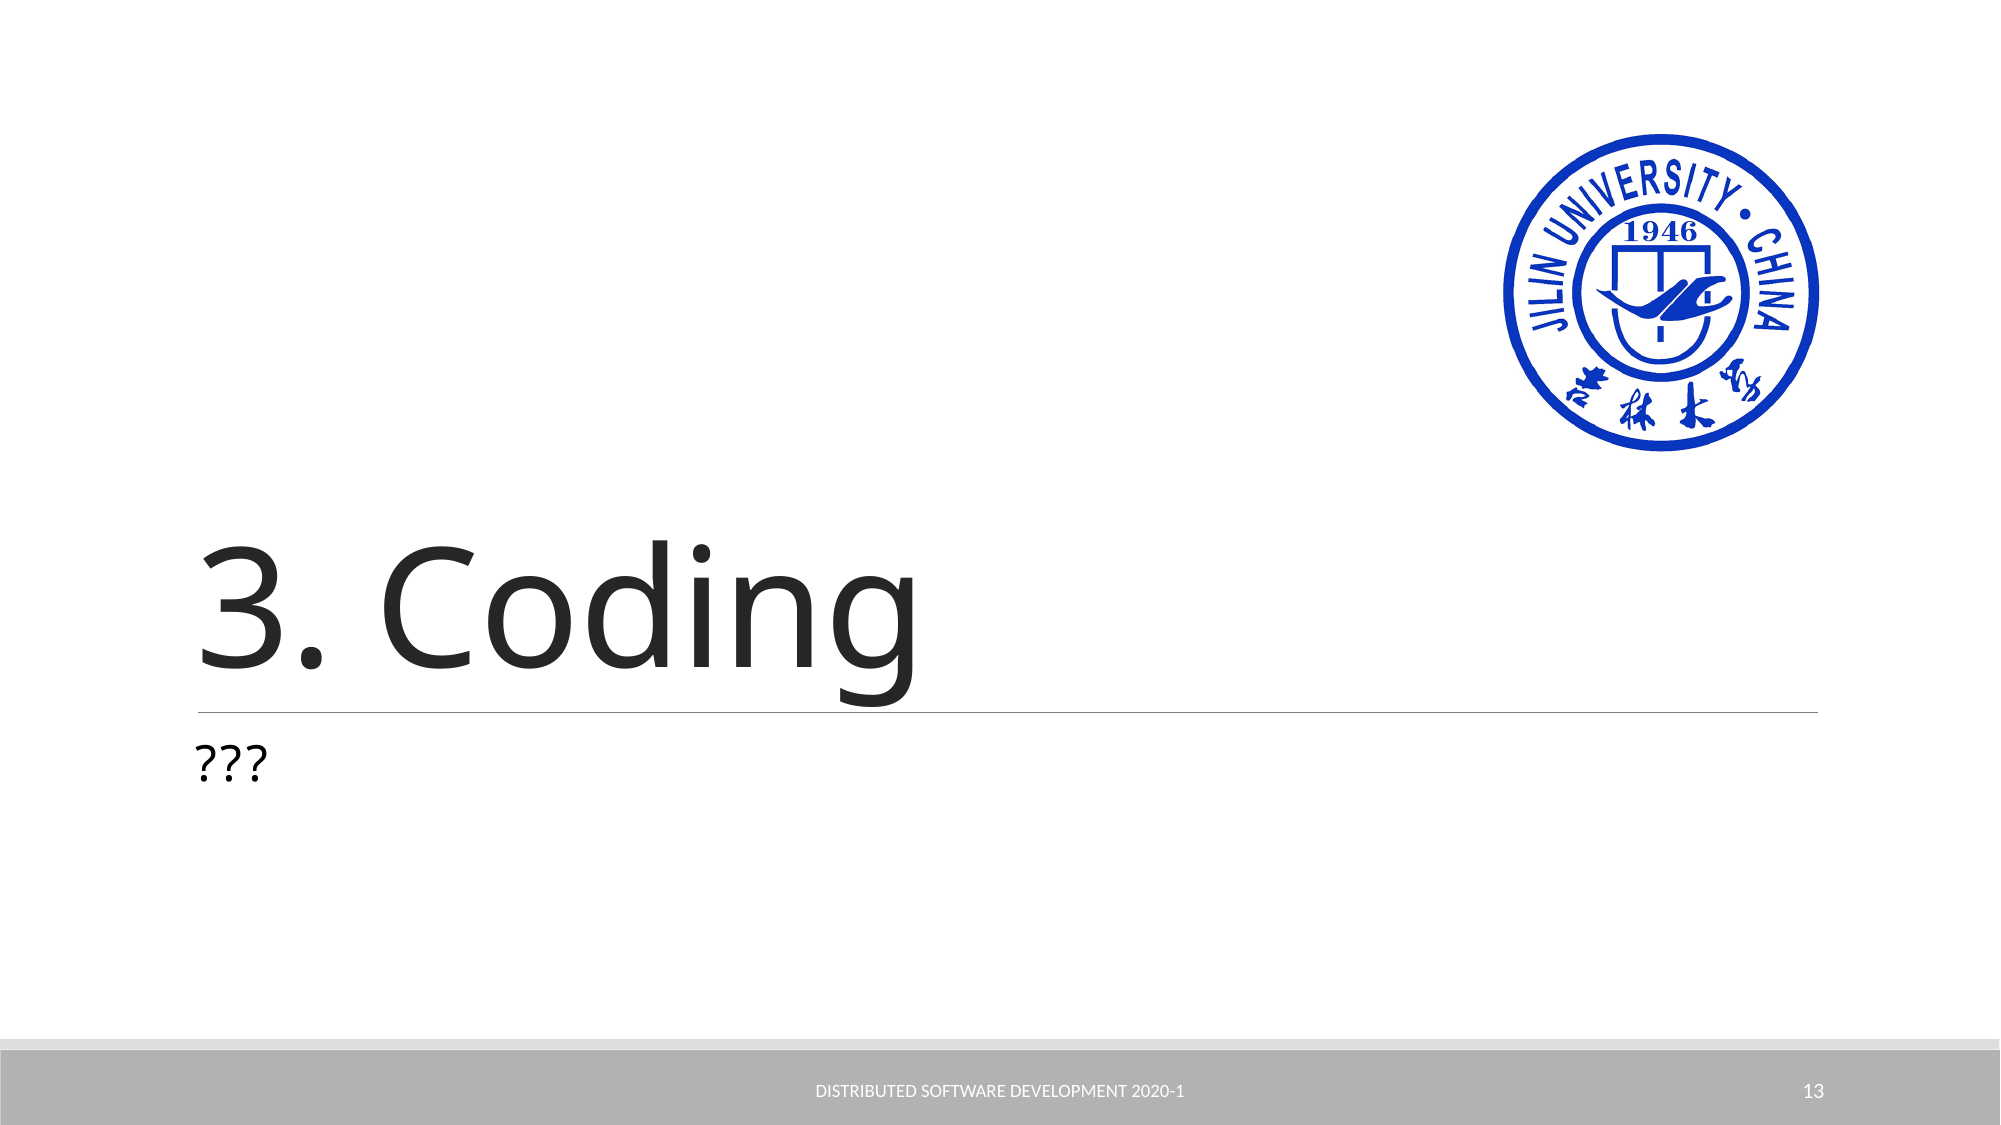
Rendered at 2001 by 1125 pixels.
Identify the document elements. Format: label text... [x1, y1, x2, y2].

slide_number 13 [1624, 1059, 1840, 1120]
title 3. Coding [180, 124, 1830, 710]
footer Distributed Software Development 2020-1 [604, 1059, 1396, 1120]
list ??? [180, 730, 1830, 918]
